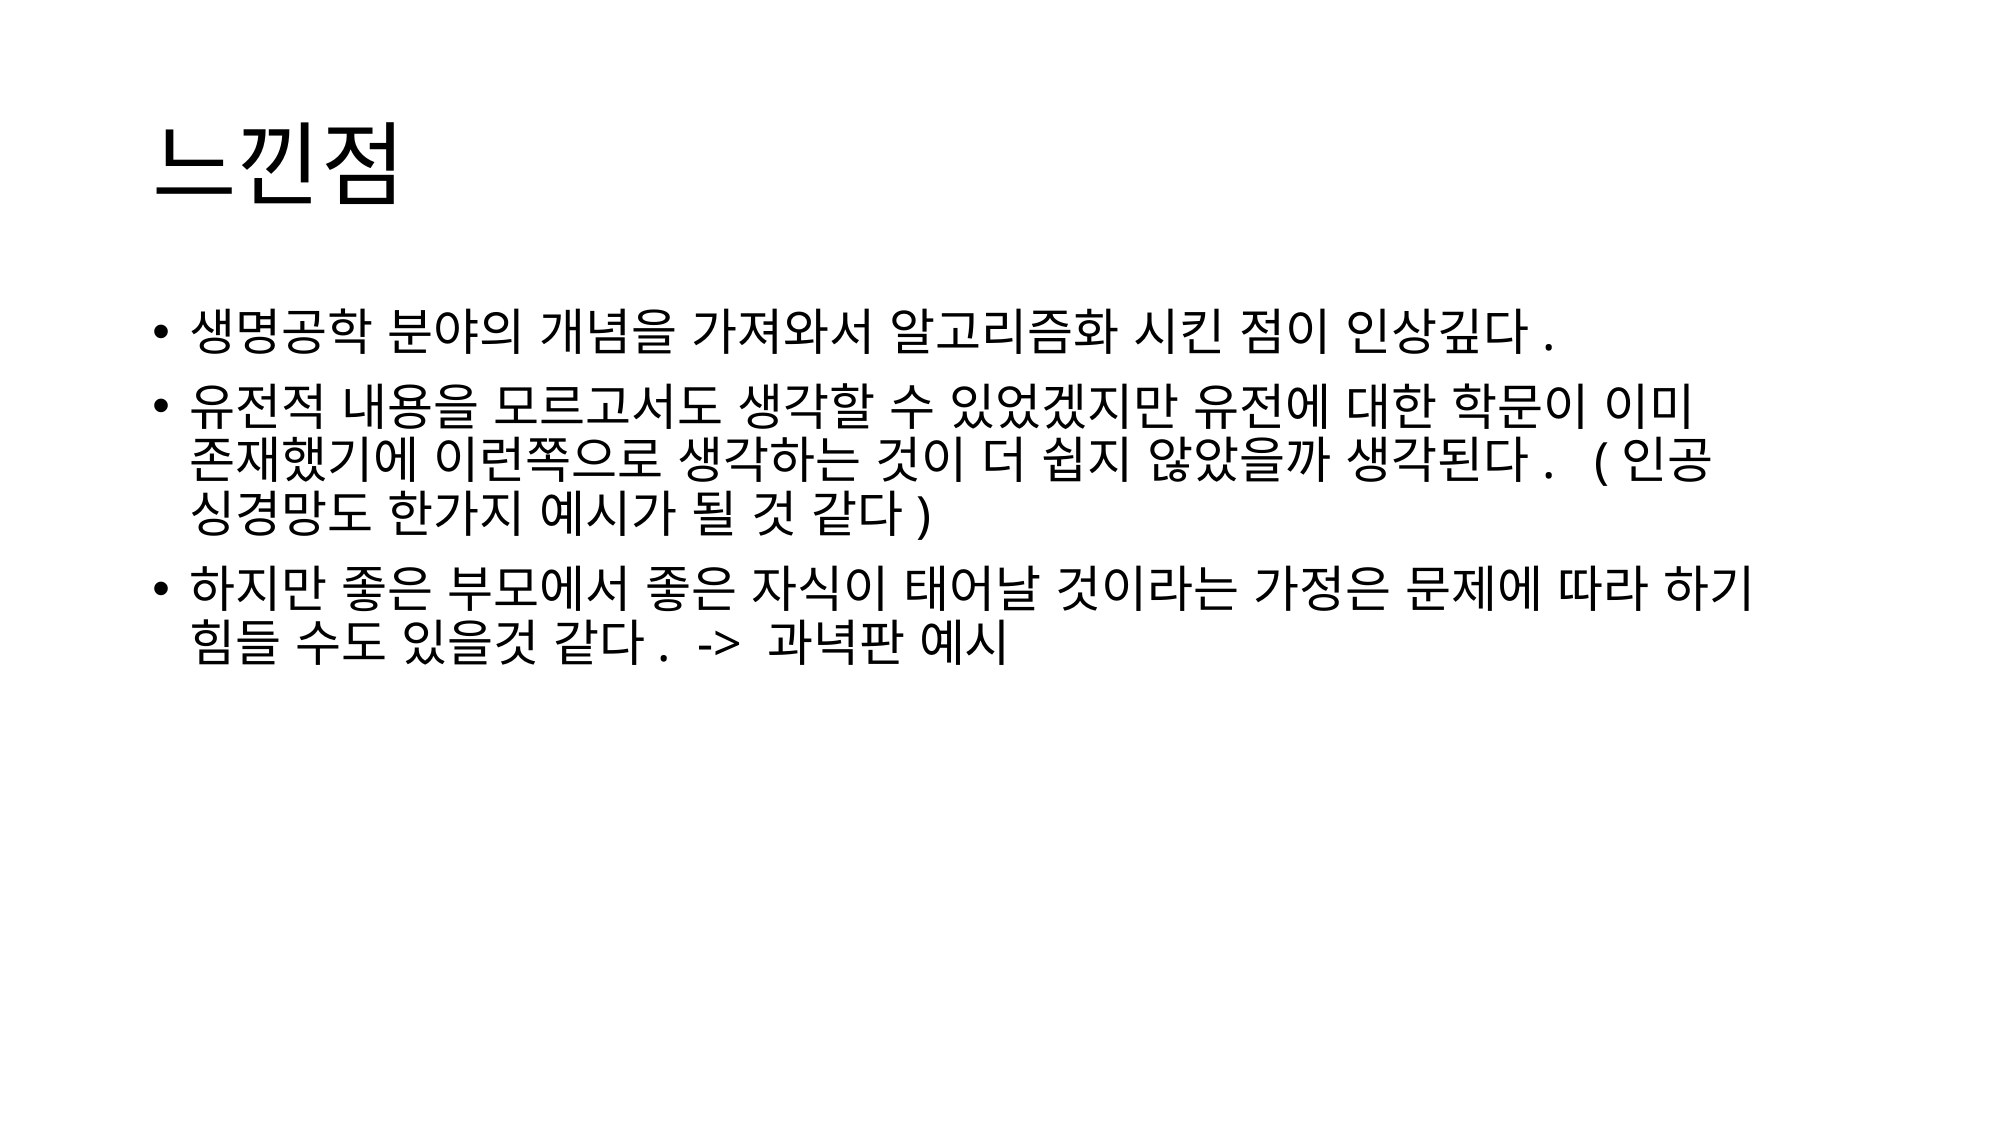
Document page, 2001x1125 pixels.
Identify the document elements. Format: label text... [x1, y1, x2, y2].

list 생명공학 분야의 개념을 가져와서 알고리즘화 시킨 점이 인상깊다. 유전적 내용을 모르고서도 생각할 수 있었겠지만 유전에 대한 학문이 이미 존재했기에 이런쪽으로 생각하는 것이 더 쉽지 않았을까 생각된다. (인공 싱경망도 한가지 예시가 될 것 같다) 하지만 좋은 부모에서 좋은 자식이 태어날 것이라는 가정은 문제에 따라 하기 힘들 수도 있을것 같다. -> 과녁판 예시 [137, 299, 1863, 1014]
title 느낀점 [137, 59, 1863, 278]
